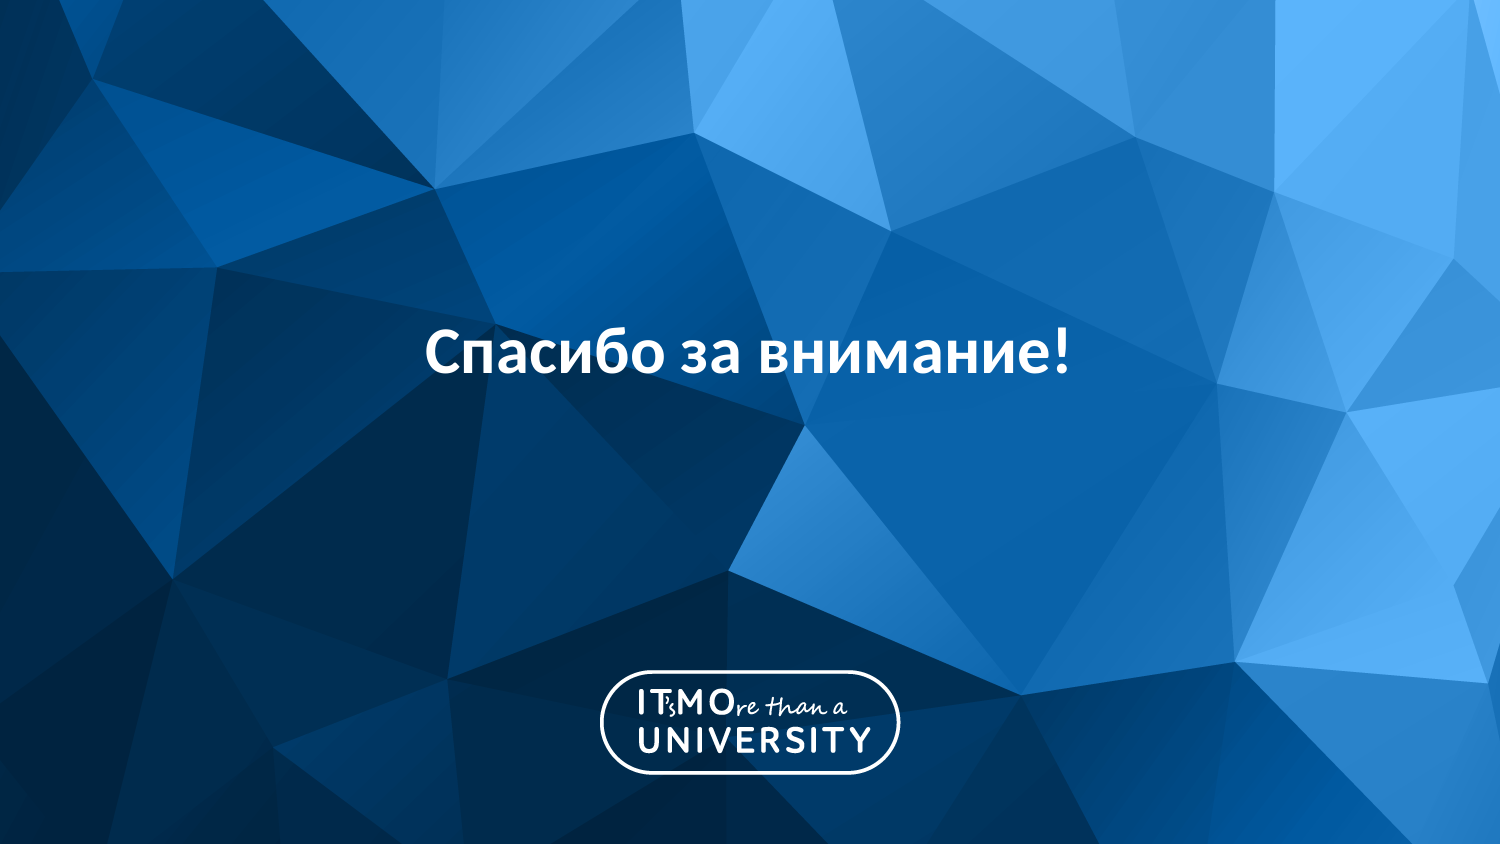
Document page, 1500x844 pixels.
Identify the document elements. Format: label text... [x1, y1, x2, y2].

title Спасибо за внимание! [75, 295, 1425, 398]
picture [0, 0, 1500, 844]
